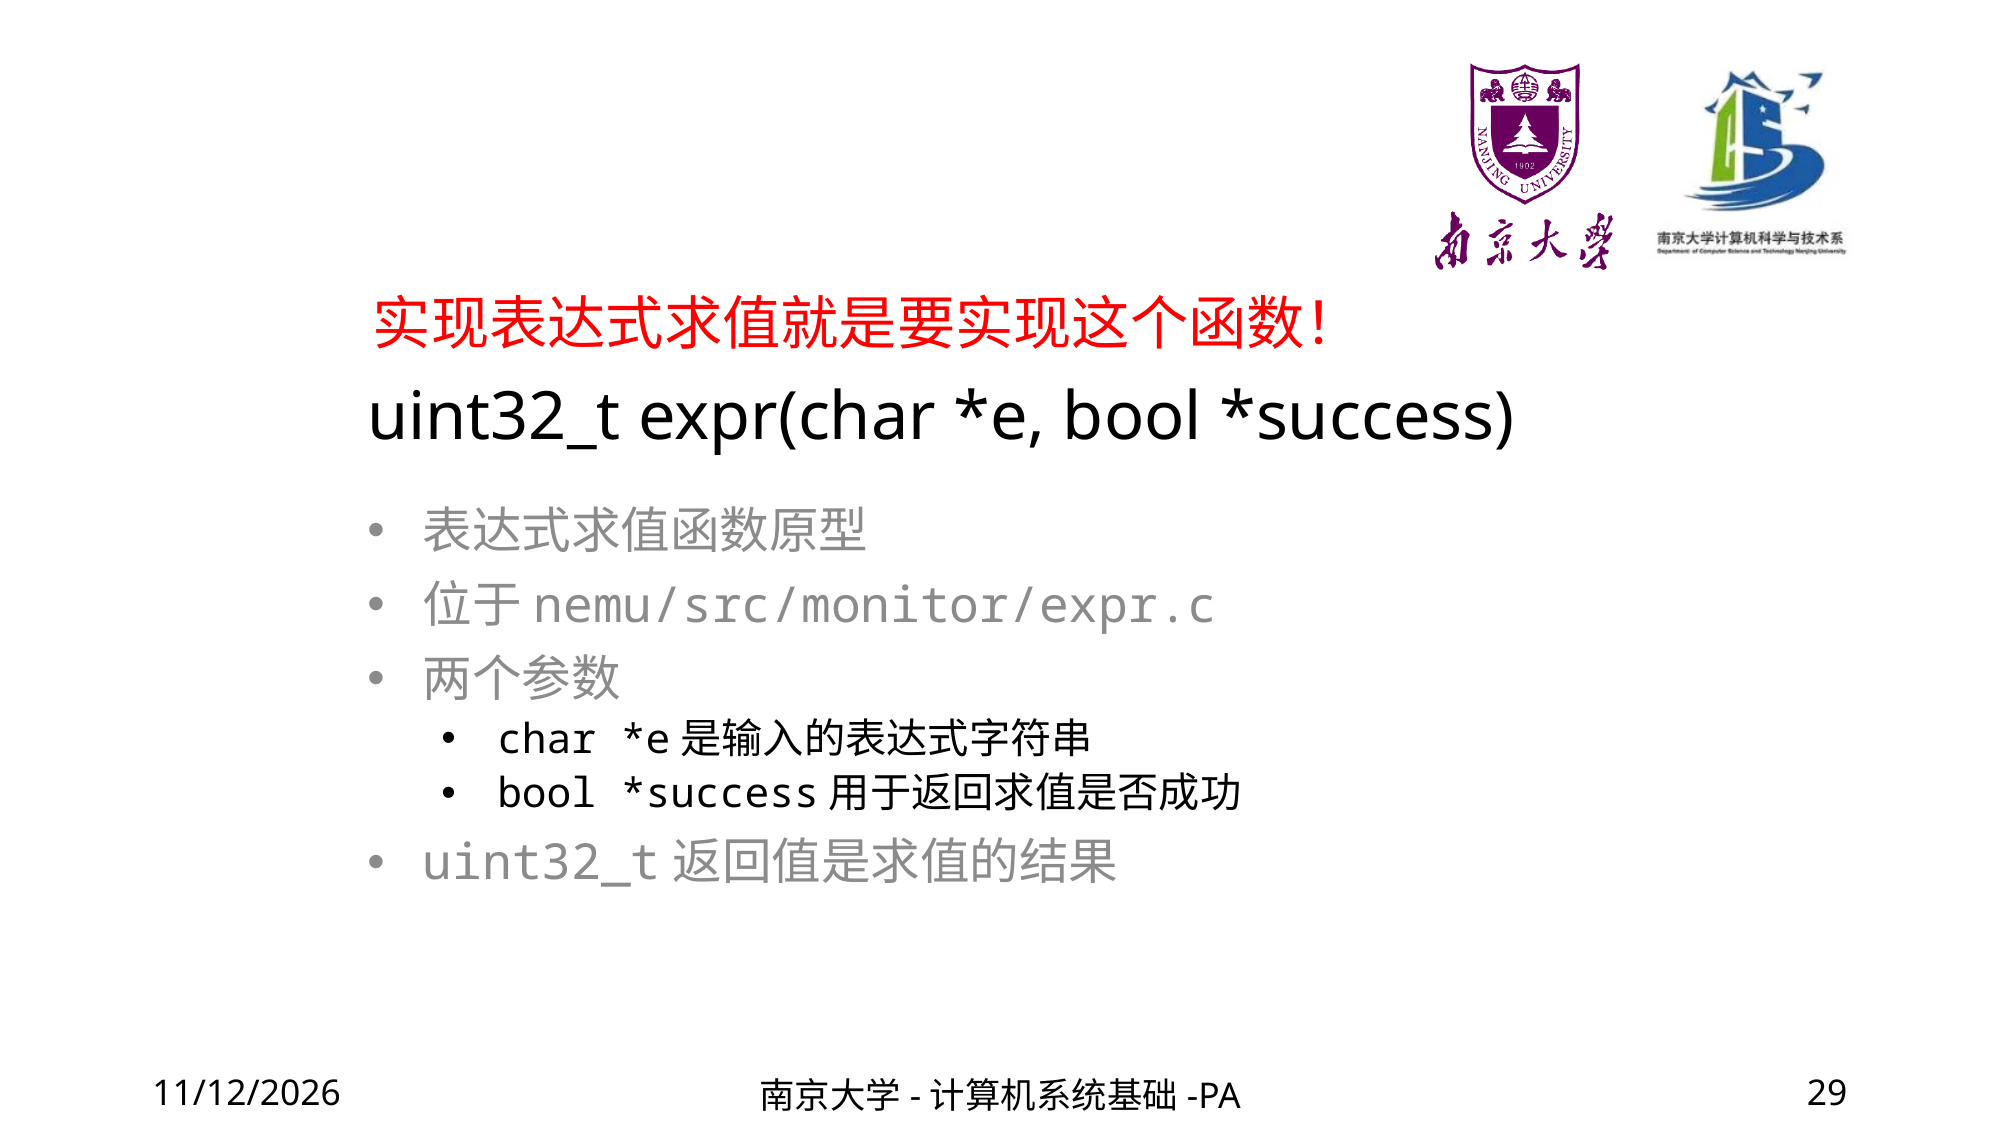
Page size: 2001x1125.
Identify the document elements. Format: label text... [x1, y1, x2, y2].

picture [1435, 63, 1613, 182]
picture [1641, 49, 1863, 284]
title uint32_t expr(char *e, bool *success) [352, 182, 1647, 462]
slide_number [137, 1064, 588, 1125]
footer 南京大学-计算机系统基础-PA [662, 1064, 1338, 1125]
text_box 实现表达式求值就是要实现这个函数！ [358, 278, 1378, 364]
list 表达式求值函数原型 位于nemu/src/monitor/expr.c 两个参数 char *e是输入的表达式字符串 bool *success用于返回求值是否成功 uint32_t返回值是求值的结果 [352, 498, 1647, 901]
slide_number 29 [1412, 1064, 1863, 1125]
